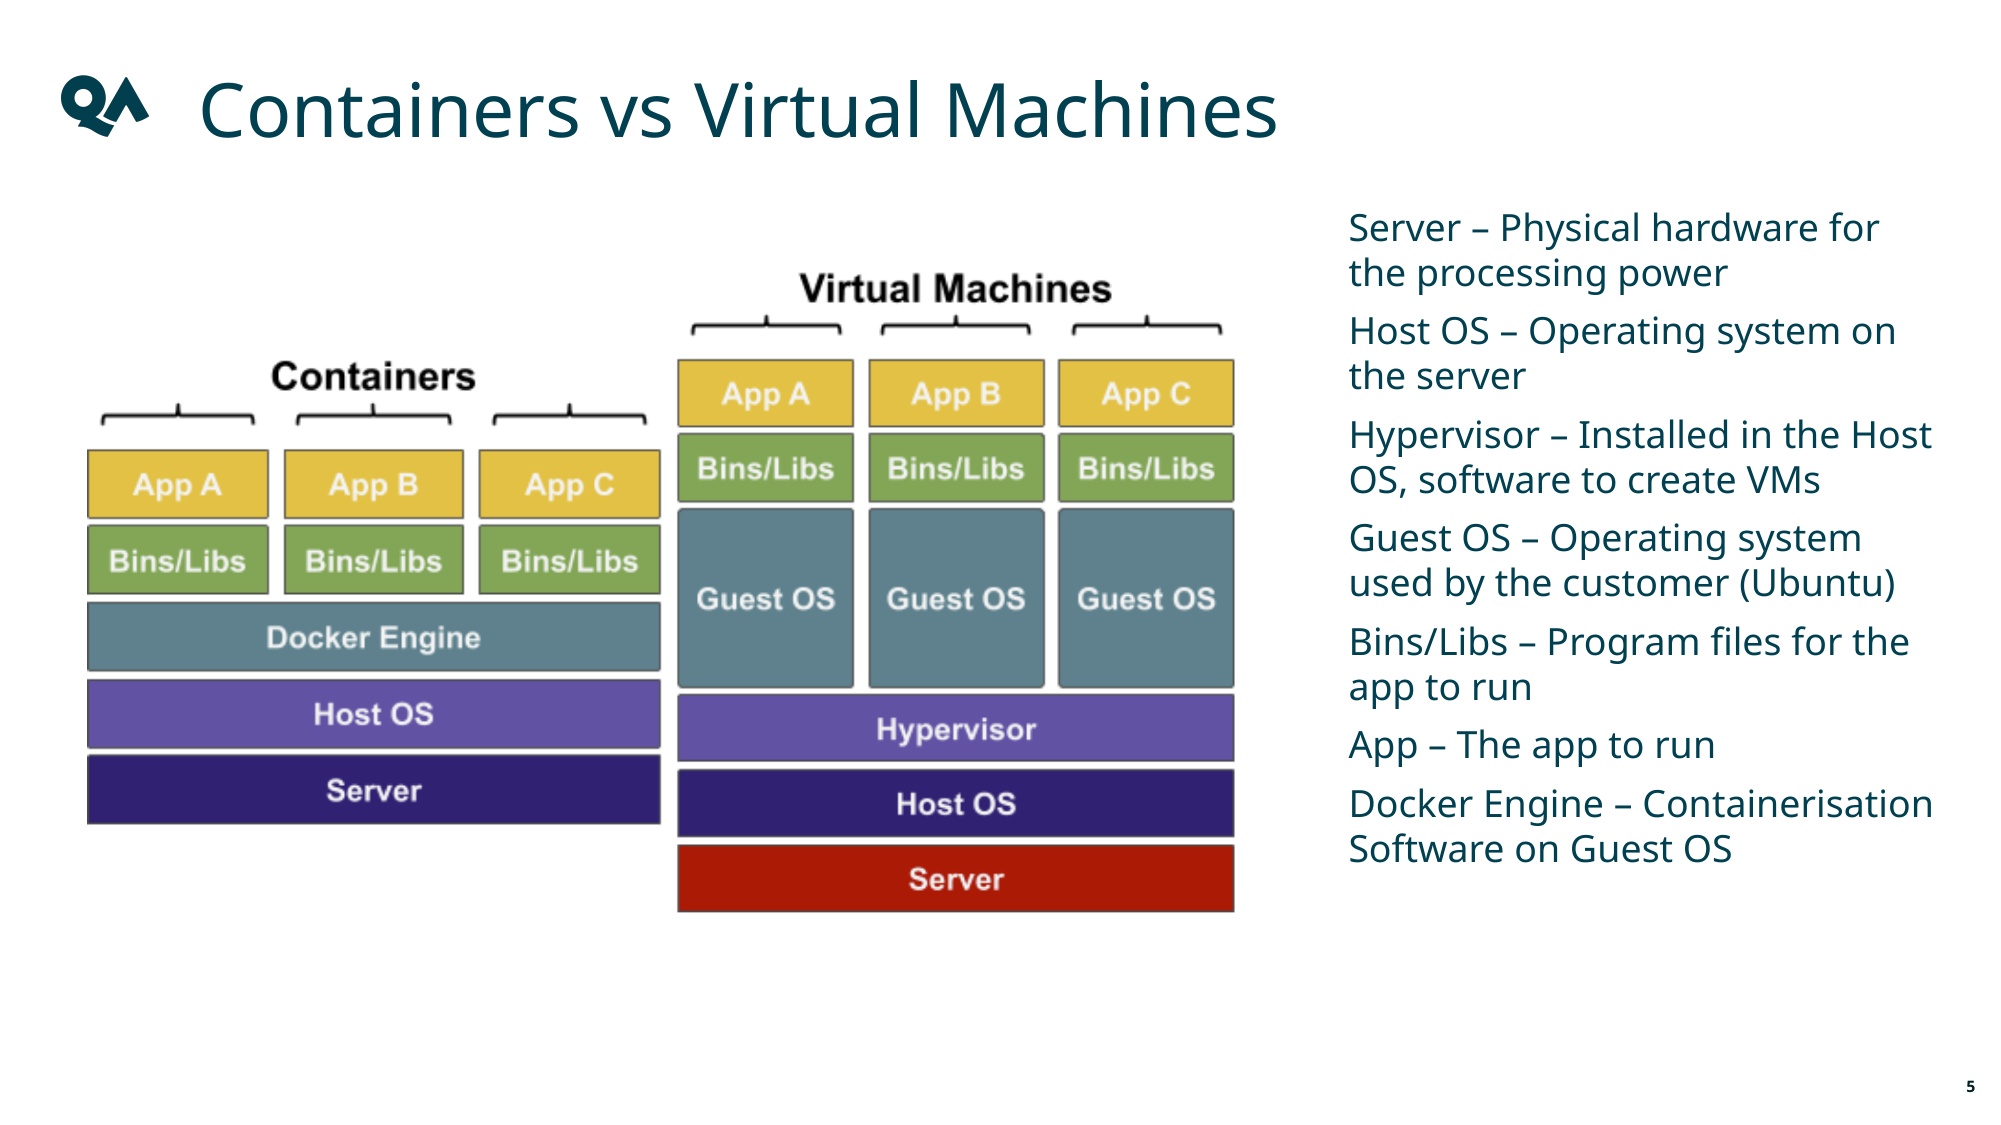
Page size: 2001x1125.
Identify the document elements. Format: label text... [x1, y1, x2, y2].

picture [44, 61, 166, 148]
list Server – Physical hardware for the processing power Host OS – Operating system on the server Hypervisor – Installed in the Host OS, software to create VMs Guest OS – Operating system used by the customer (Ubuntu) Bins/Libs – Program files for the app to run App – The app to run Docker Engine – Containerisation Software on Guest OS [1348, 203, 1937, 1063]
picture [50, 254, 1283, 961]
list Containers vs Virtual Machines [198, 62, 1937, 148]
slide_number 5 [1846, 1068, 1976, 1098]
